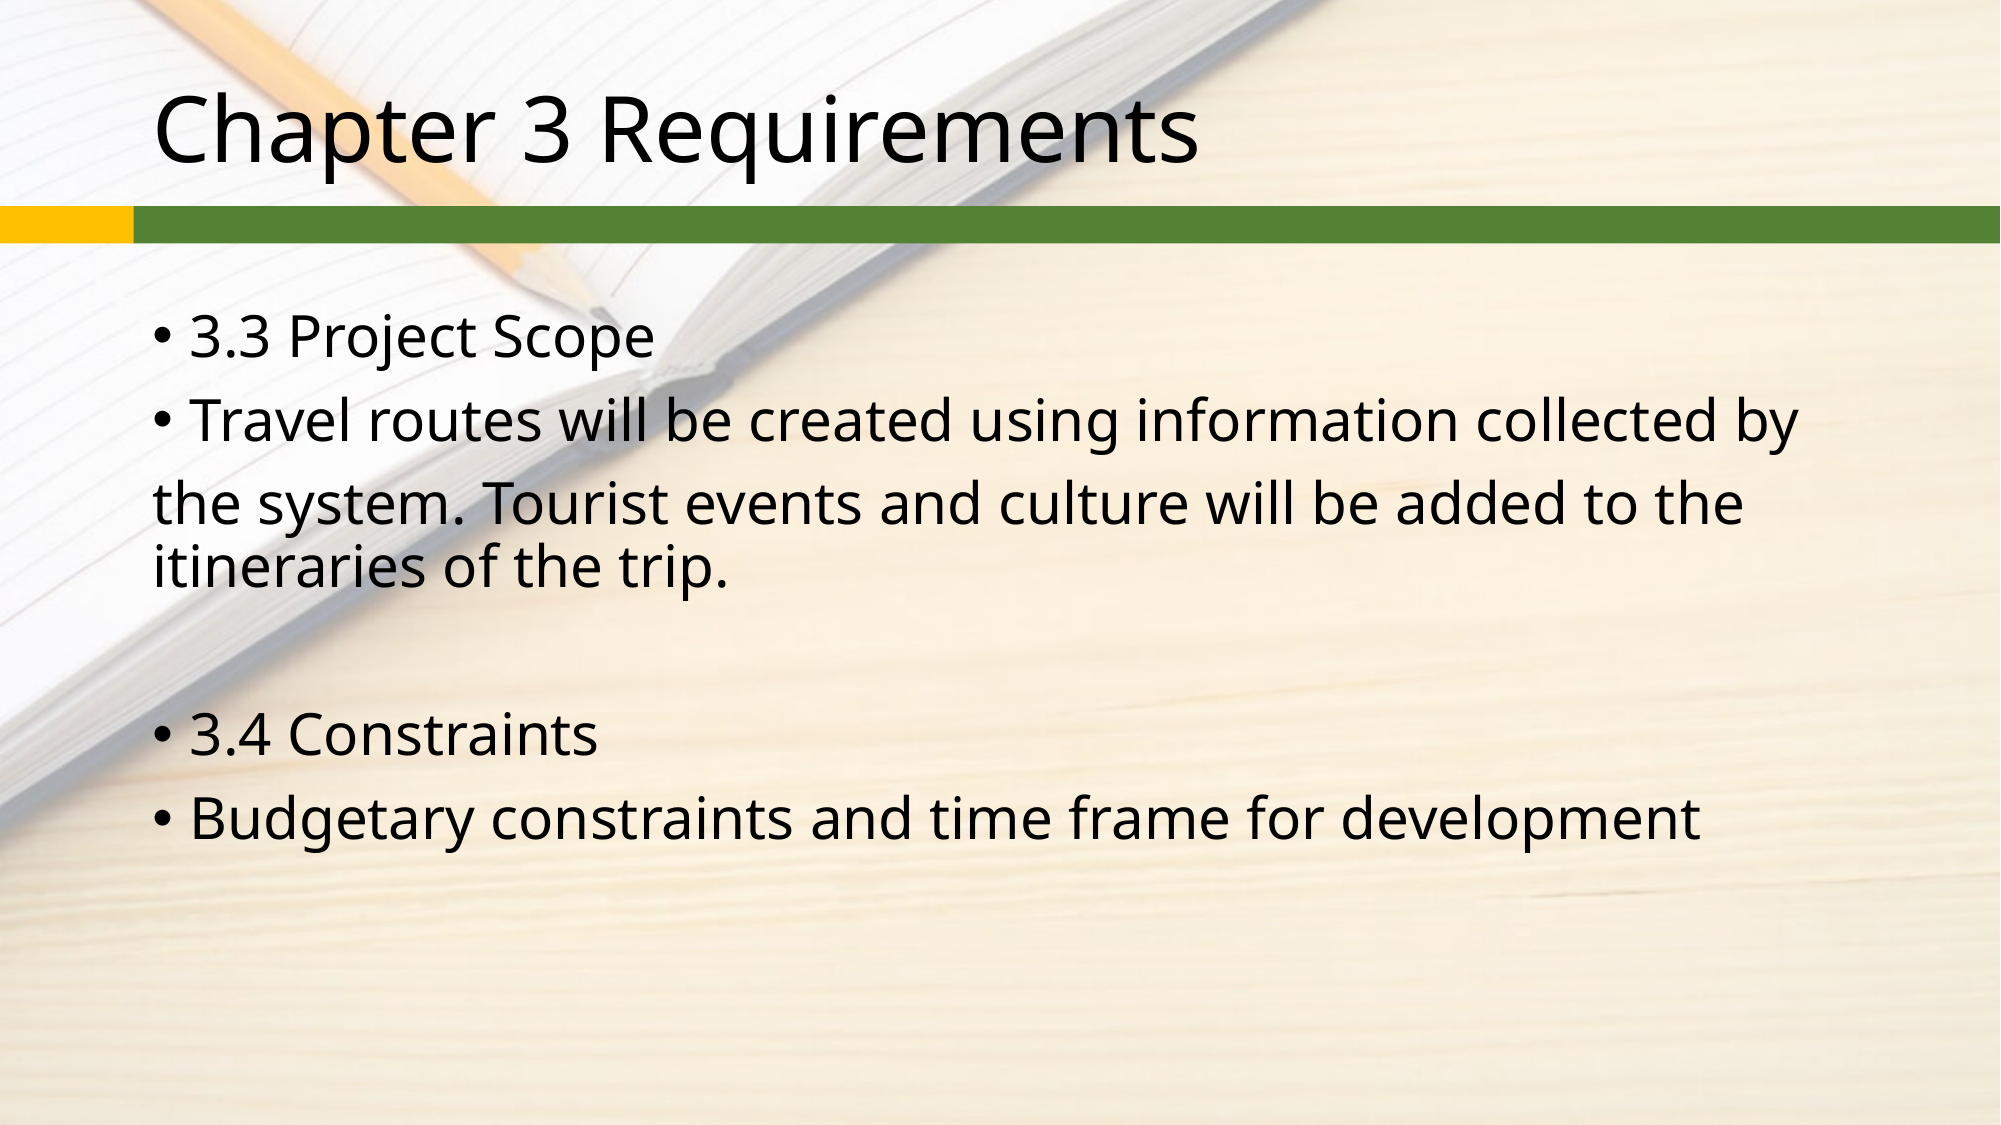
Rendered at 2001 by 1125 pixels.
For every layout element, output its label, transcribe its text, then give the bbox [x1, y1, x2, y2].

title Chapter 3 Requirements [137, 59, 1863, 207]
picture [0, 244, 2000, 1125]
picture [0, 0, 2000, 206]
list 3.3 Project Scope Travel routes will be created using information collected by the system. Tourist events and culture will be added to the itineraries of the trip. 3.4 Constraints Budgetary constraints and time frame for development [137, 299, 1863, 1014]
